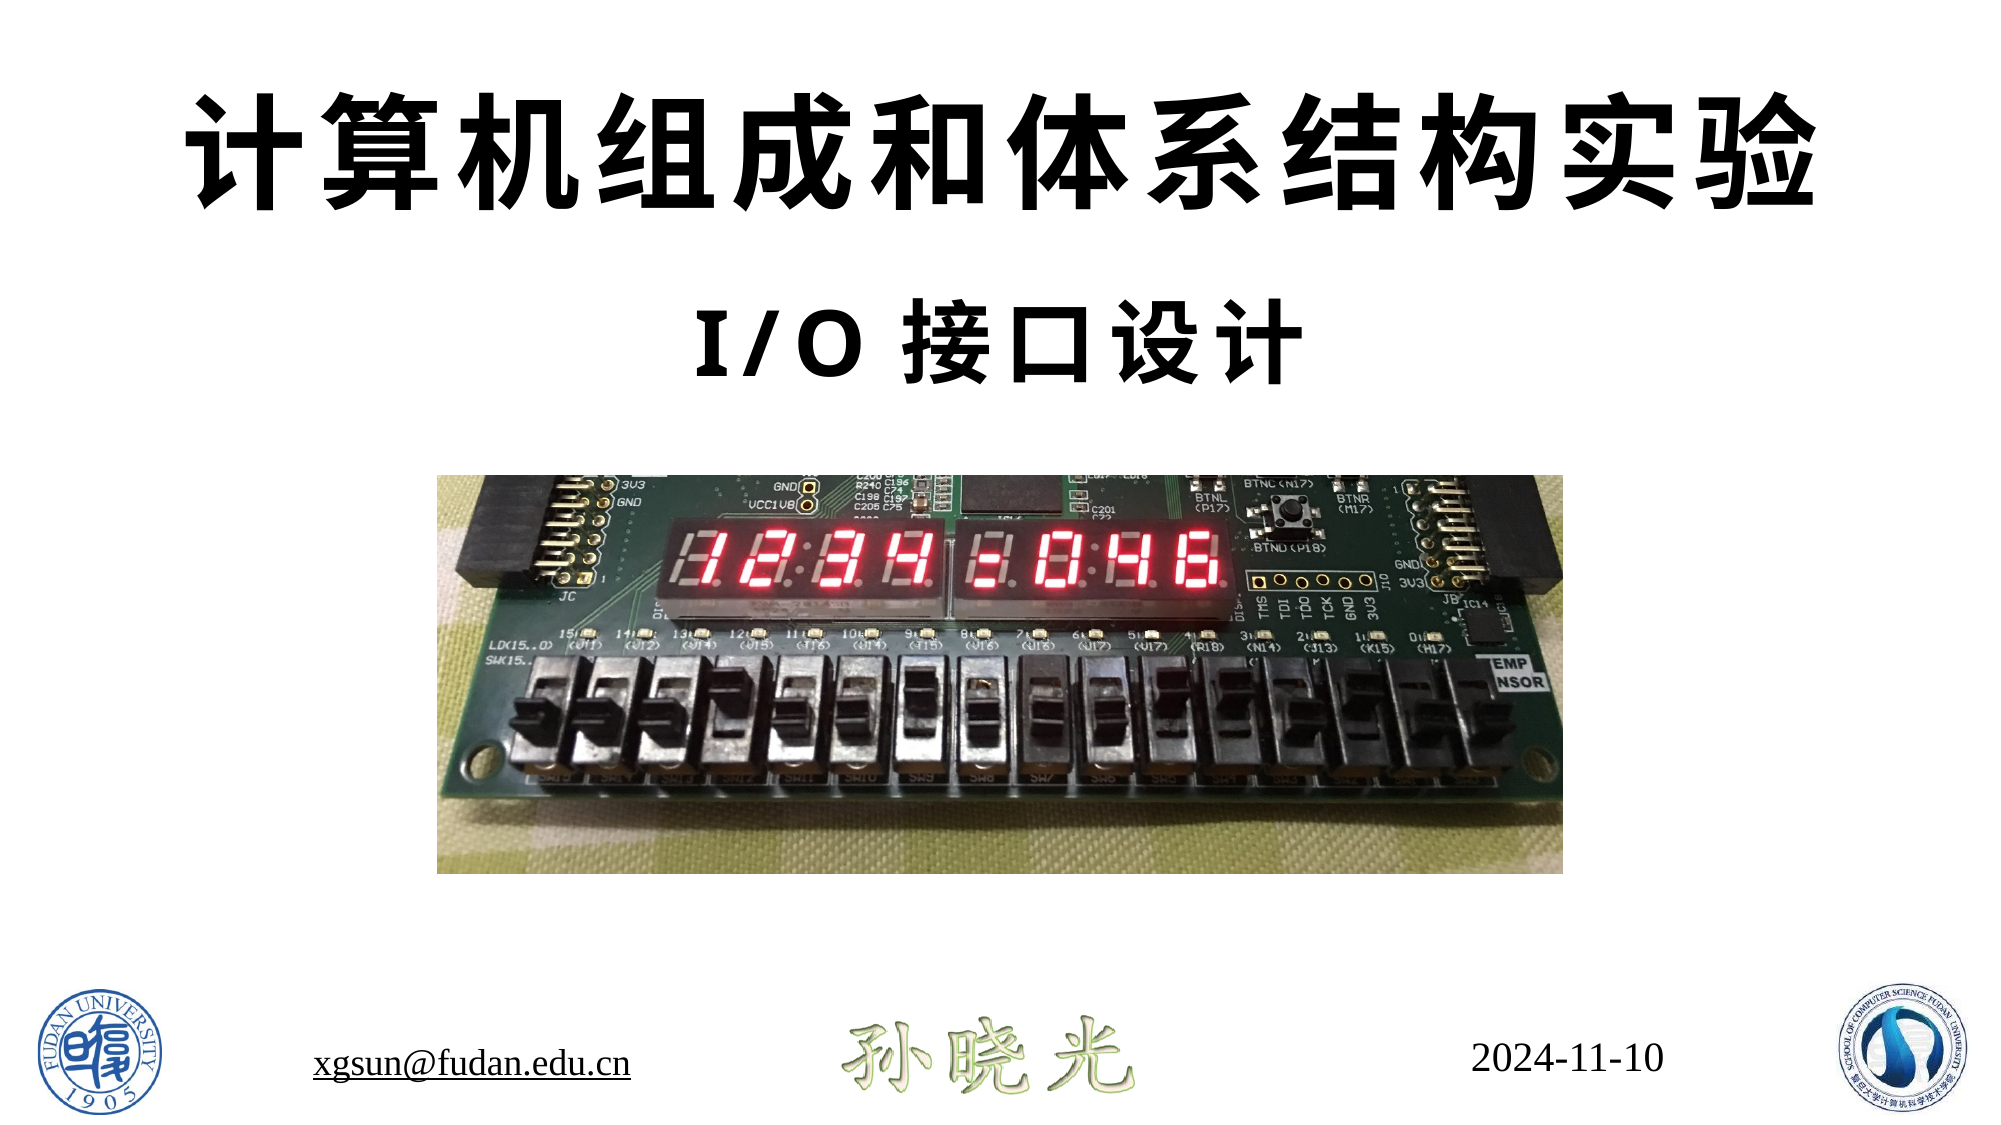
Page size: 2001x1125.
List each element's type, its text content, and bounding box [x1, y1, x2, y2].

title 计算机组成和体系结构实验 [0, 38, 2000, 281]
text_box 2024-11-10 [1456, 1021, 1720, 1087]
picture [835, 1009, 1143, 1099]
picture [437, 475, 1563, 874]
subtitle I/O接口设计 [437, 289, 1563, 429]
picture [37, 989, 162, 1115]
picture [1835, 981, 1970, 1115]
